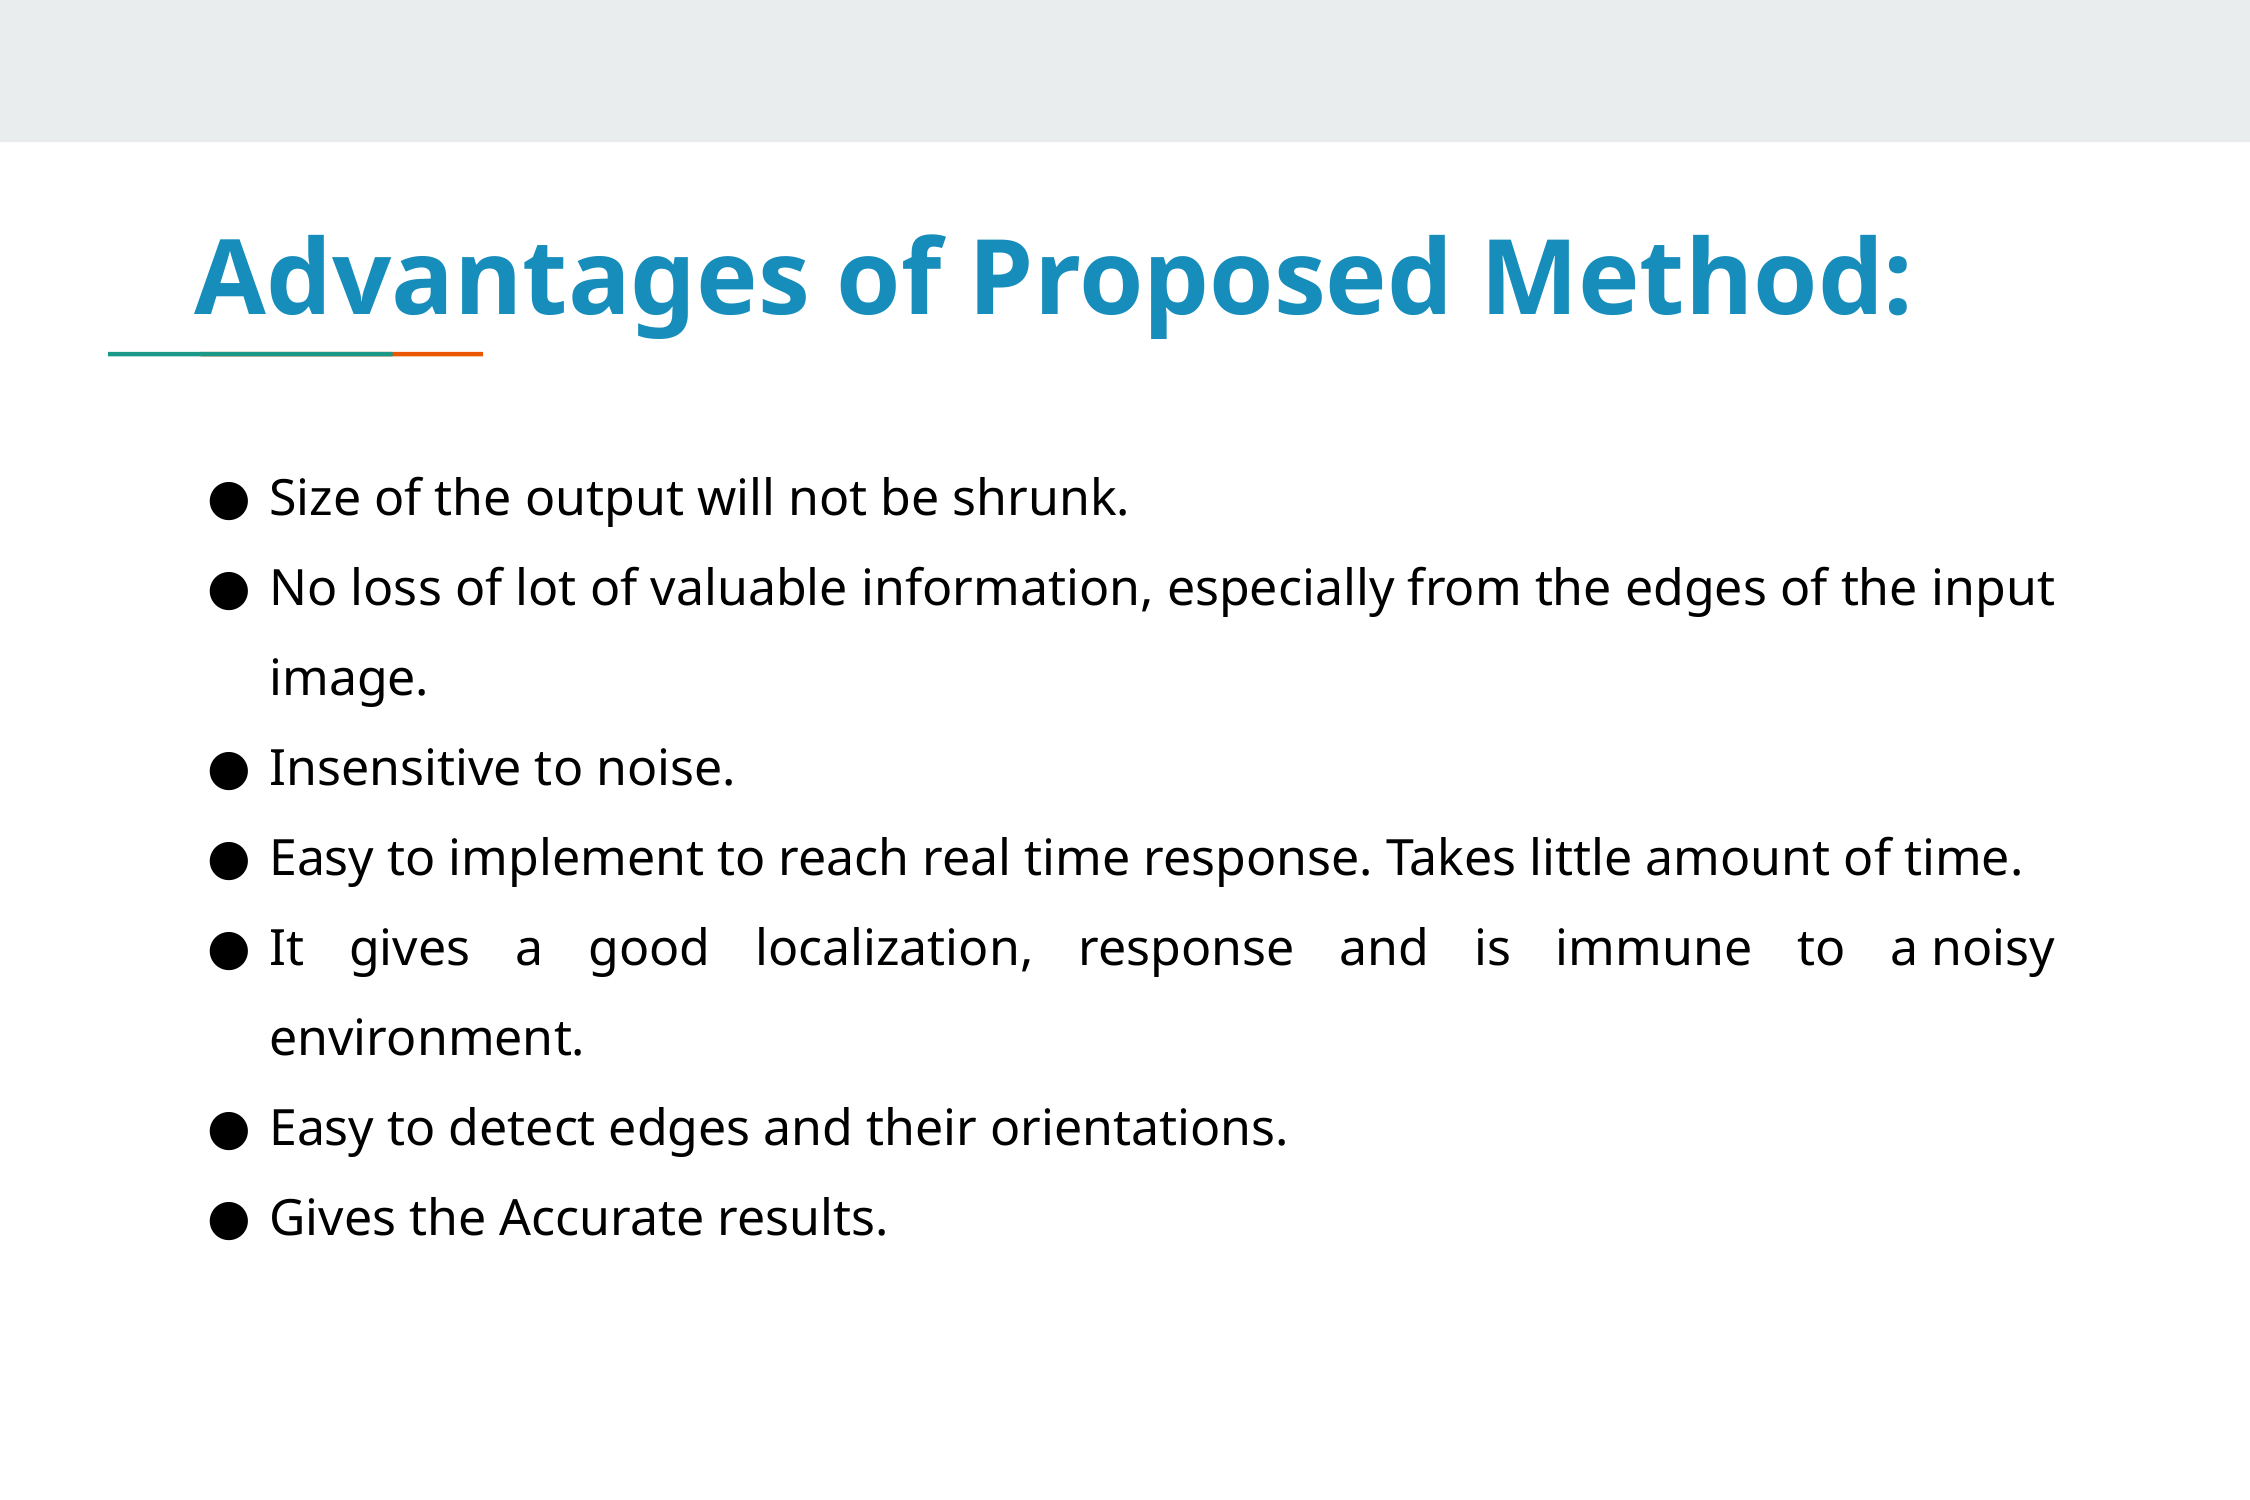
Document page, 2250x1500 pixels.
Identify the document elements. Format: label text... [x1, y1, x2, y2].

title Advantages of Proposed Method: [179, 195, 2072, 352]
list Size of the output will not be shrunk. No loss of lot of valuable information, especially from the edges of the input image. Insensitive to noise. Easy to implement to reach real time response. Takes little amount of time. It gives a good localization, response and is immune to a noisy environment. Easy to detect edges and their orientations. Gives the Accurate results. [179, 420, 2072, 1299]
